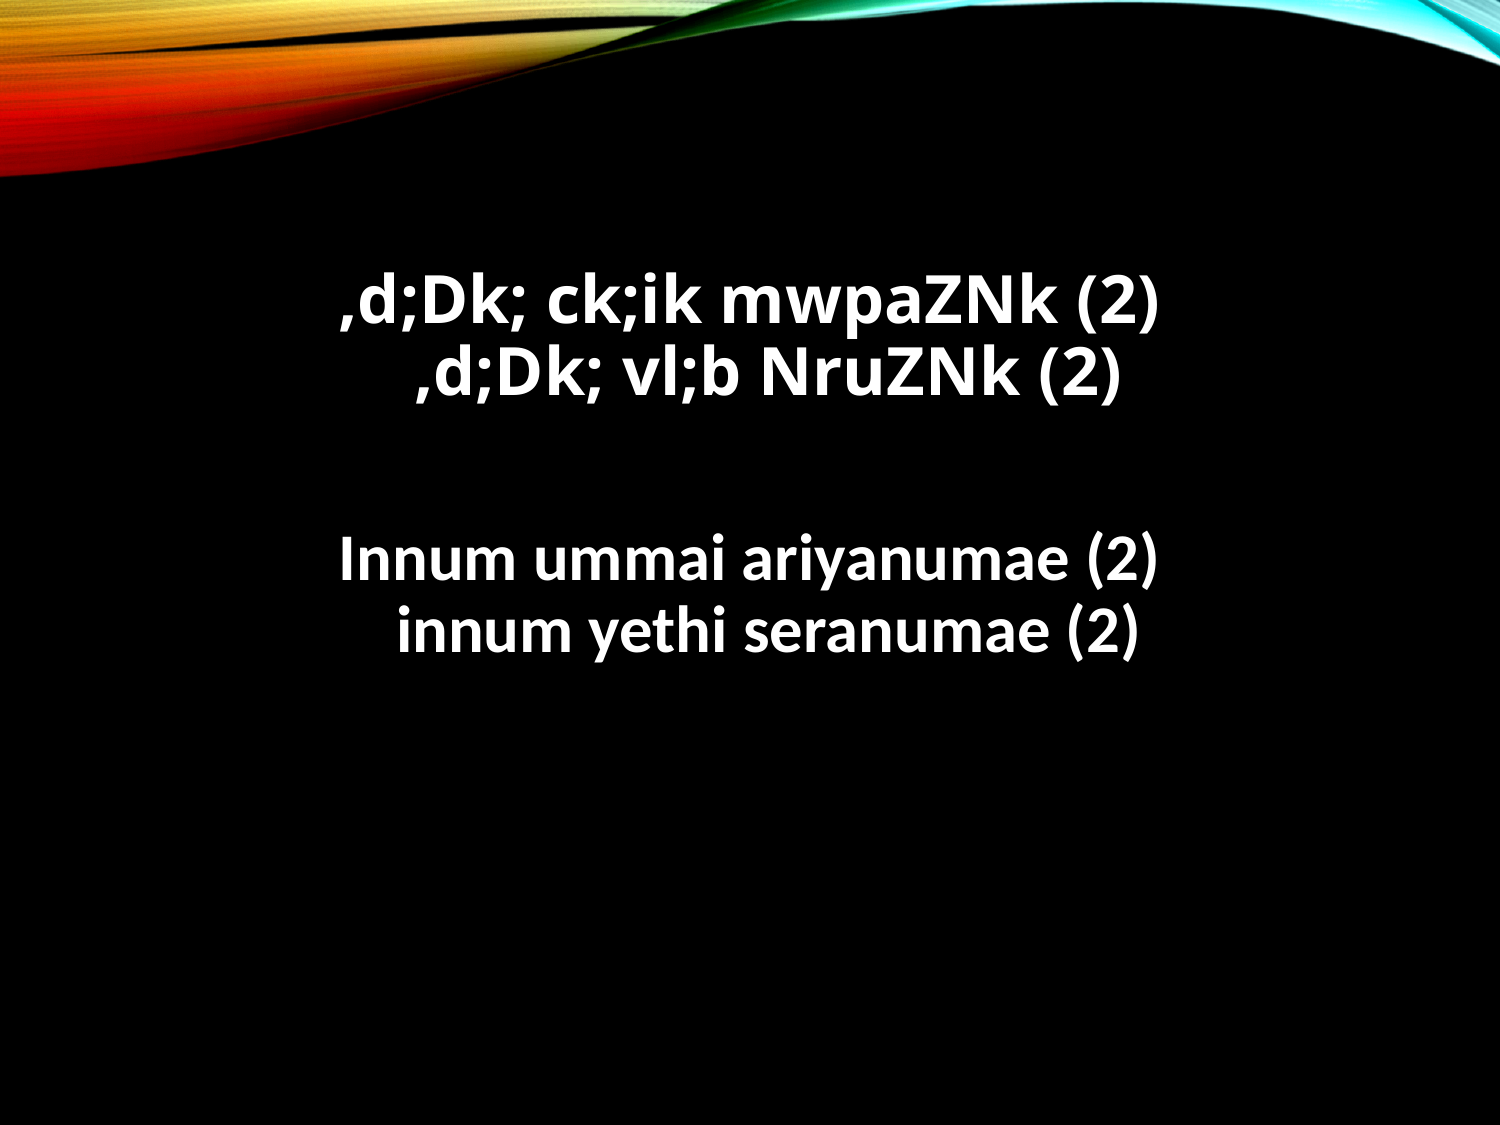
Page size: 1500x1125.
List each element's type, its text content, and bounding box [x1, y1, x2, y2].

list ,d;Dk; ck;ik mwpaZNk (2) ,d;Dk; vl;b NruZNk (2) Innum ummai ariyanumae (2) innum yethi seranumae (2) [0, 0, 1500, 1125]
